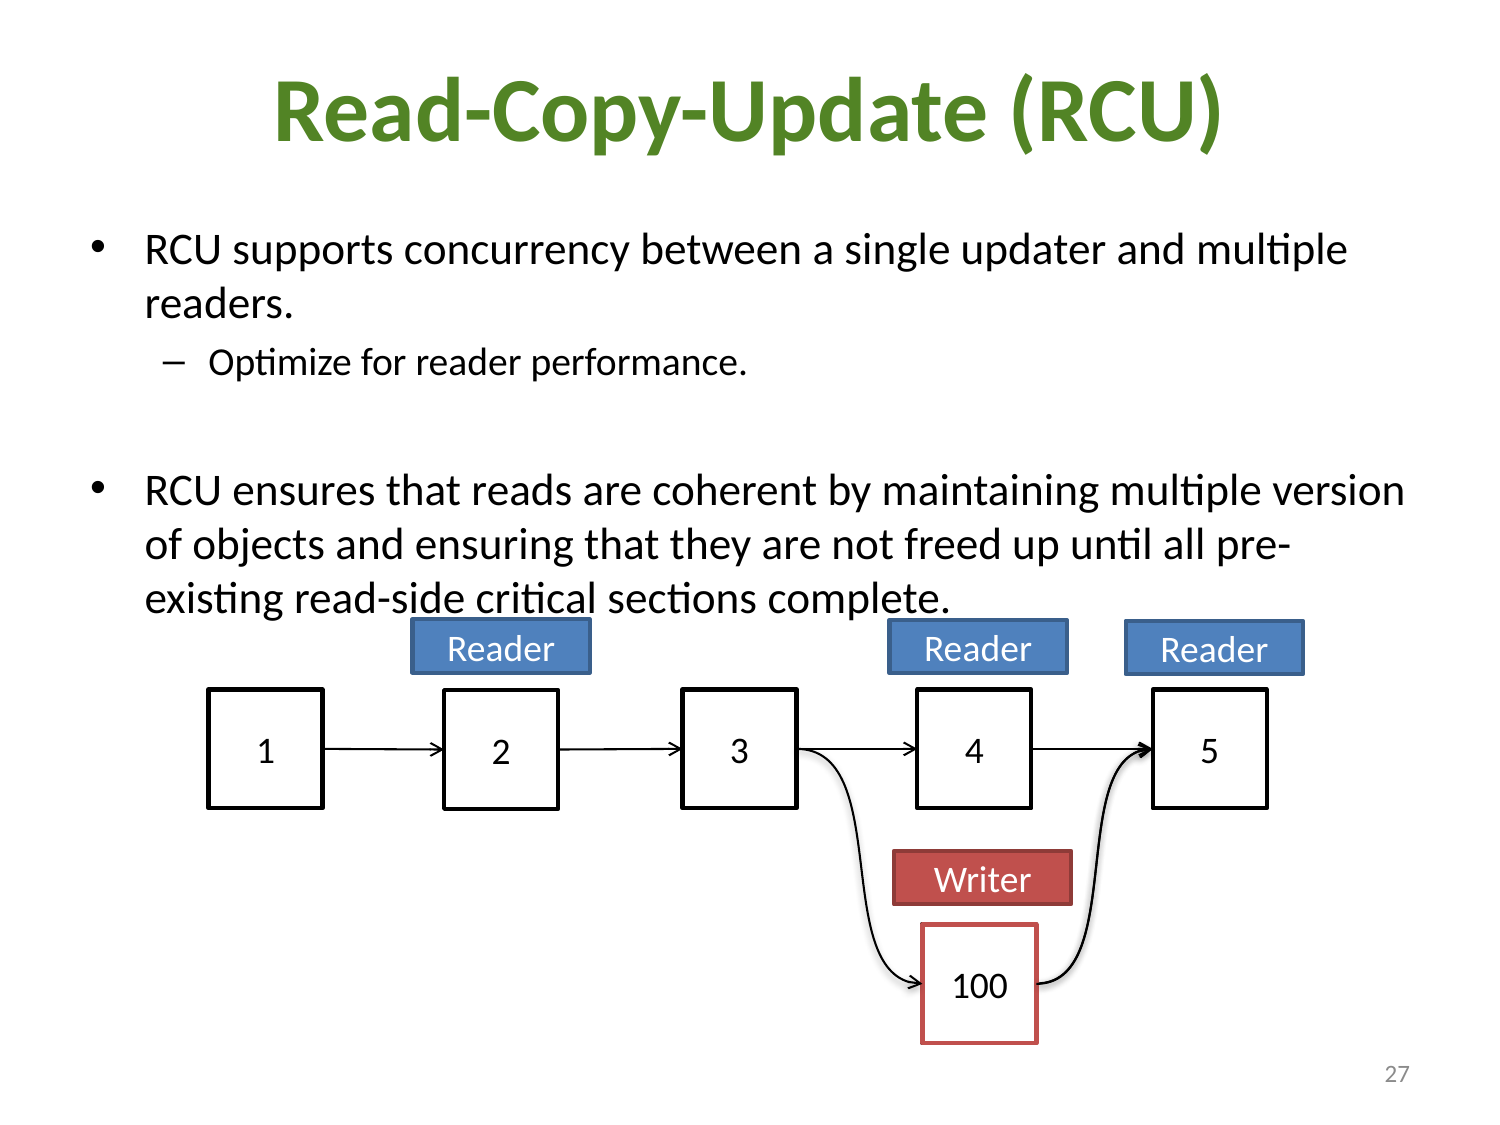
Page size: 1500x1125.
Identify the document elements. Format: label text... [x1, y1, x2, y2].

text_box Reader [887, 618, 1069, 675]
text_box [796, 748, 923, 985]
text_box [922, 748, 1153, 1044]
text_box 4 [915, 687, 1033, 747]
title Read-Copy-Update (RCU) [75, 11, 1425, 199]
text_box 3 [680, 687, 799, 810]
text_box Reader [1124, 619, 1305, 676]
text_box 1 [206, 687, 325, 810]
slide_number 27 [1074, 1042, 1425, 1103]
text_box 2 [442, 688, 560, 811]
text_box Reader [410, 617, 592, 675]
text_box 5 [1151, 687, 1269, 810]
list RCU supports concurrency between a single updater and multiple readers. Optimize for reader performance. RCU ensures that reads are coherent by maintaining multiple version of objects and ensuring that they are not freed up until all pre-existing read-side critical sections complete. [75, 211, 1425, 634]
